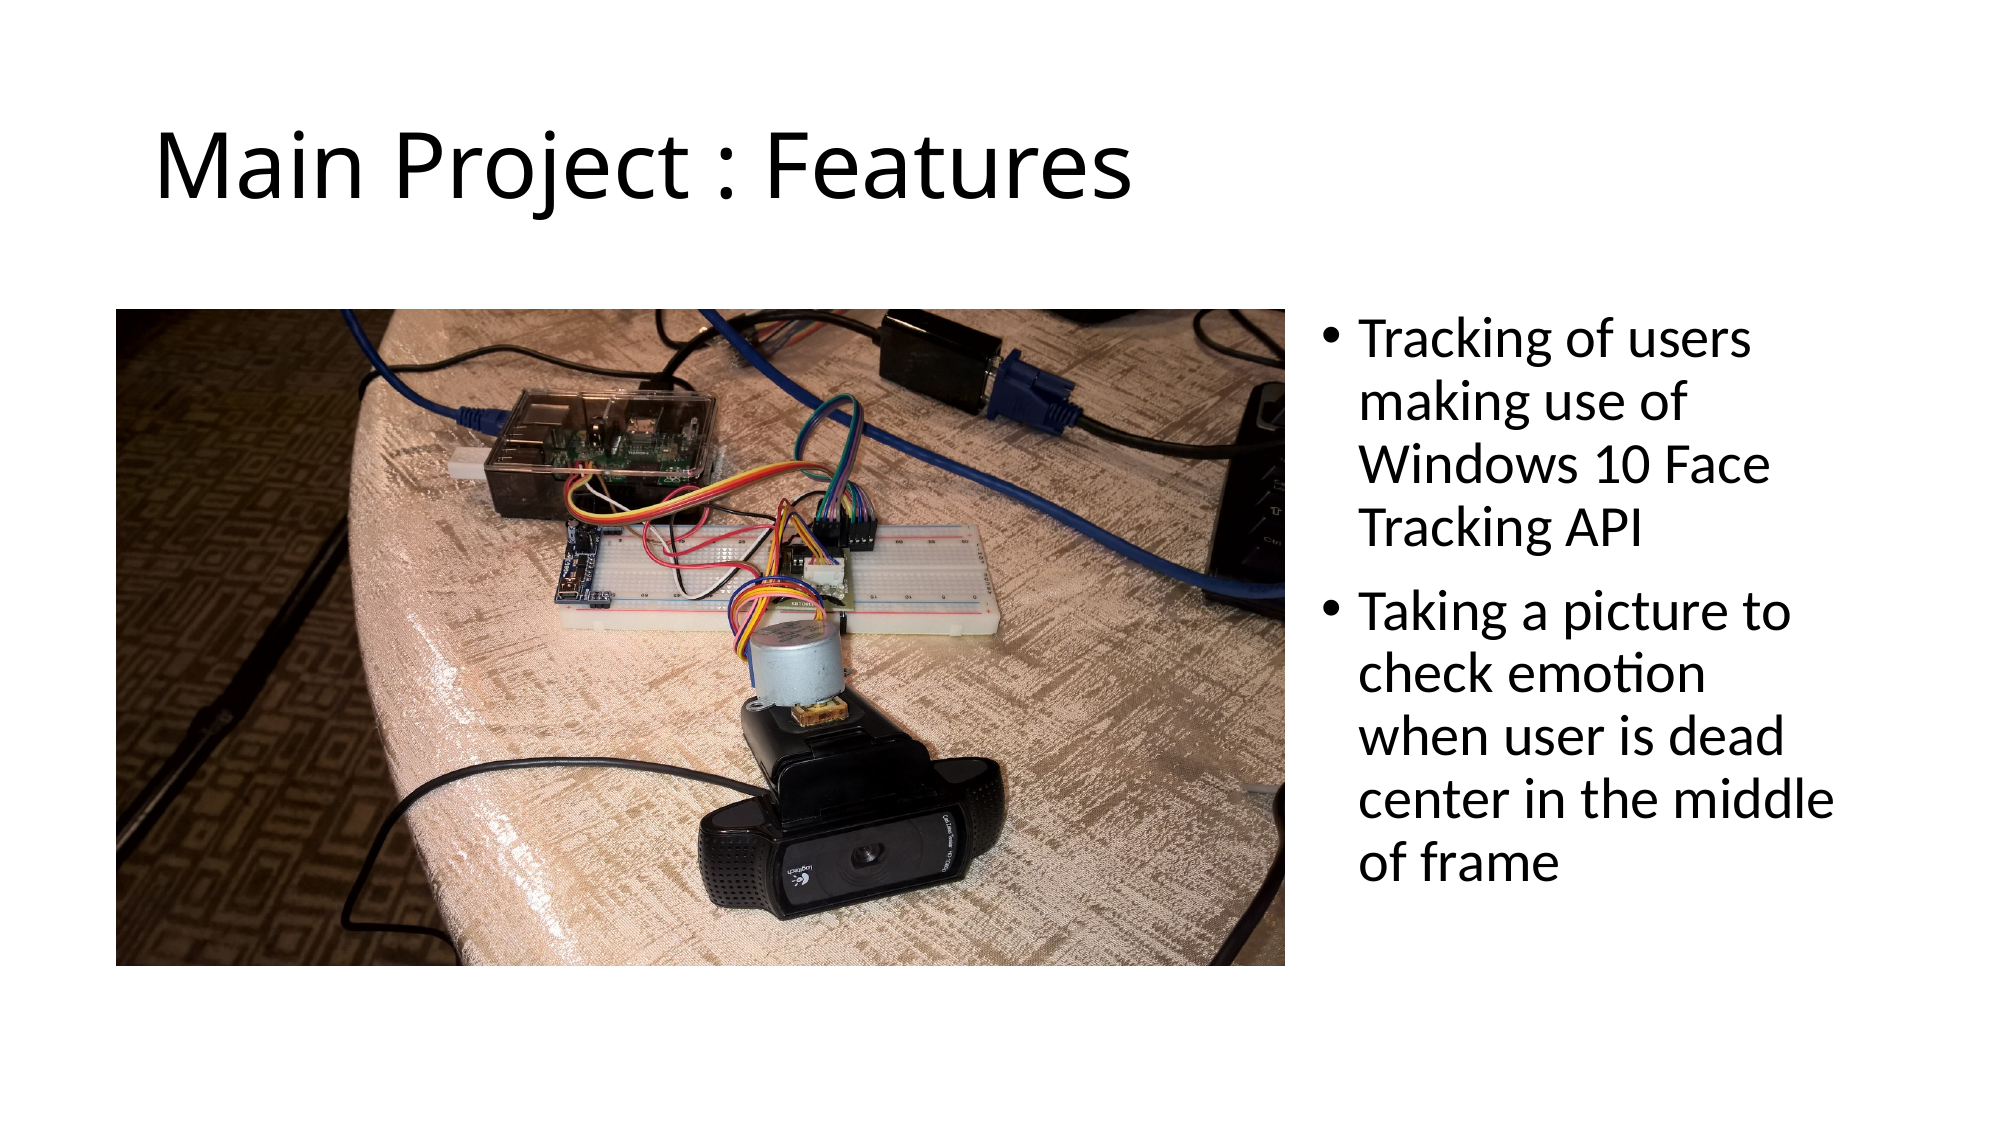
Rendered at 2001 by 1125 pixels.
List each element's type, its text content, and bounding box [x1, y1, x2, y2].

list Tracking of users making use of Windows 10 Face Tracking API Taking a picture to check emotion when user is dead center in the middle of frame [1305, 299, 1863, 1014]
title Main Project : Features [137, 59, 1863, 278]
picture [116, 309, 1285, 966]
